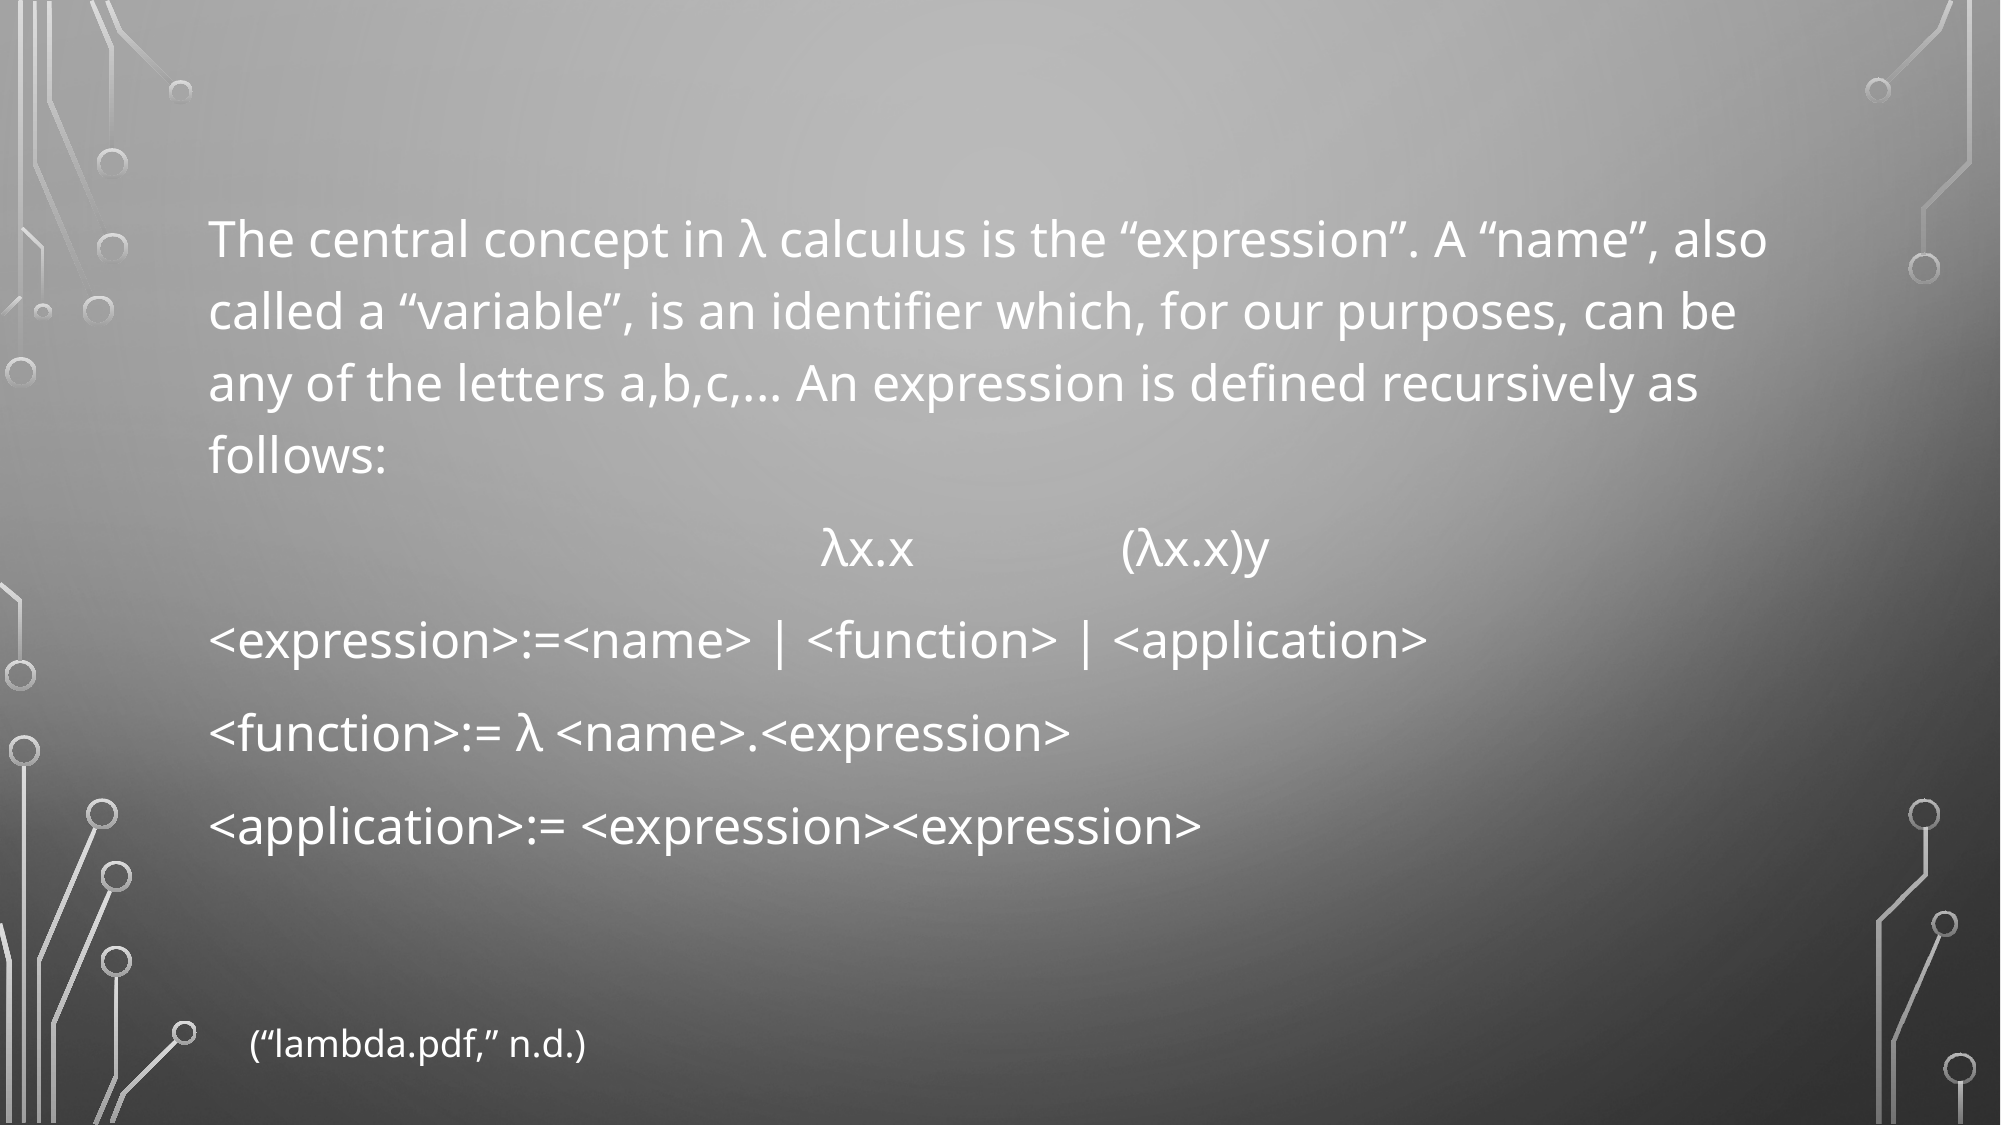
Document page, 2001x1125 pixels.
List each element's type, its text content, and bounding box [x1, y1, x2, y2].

text_box (“lambda.pdf,” n.d.) [234, 1012, 601, 1073]
list The central concept in λ calculus is the “expression”. A “name”, also called a “variable”, is an identifier which, for our purposes, can be any of the letters a,b,c,... An expression is defined recursively as follows: λx.x (λx.x)y <expression>:=<name> | <function> | <application> <function>:= λ <name>.<expression> <application>:= <expression><expression> [193, 187, 1819, 897]
